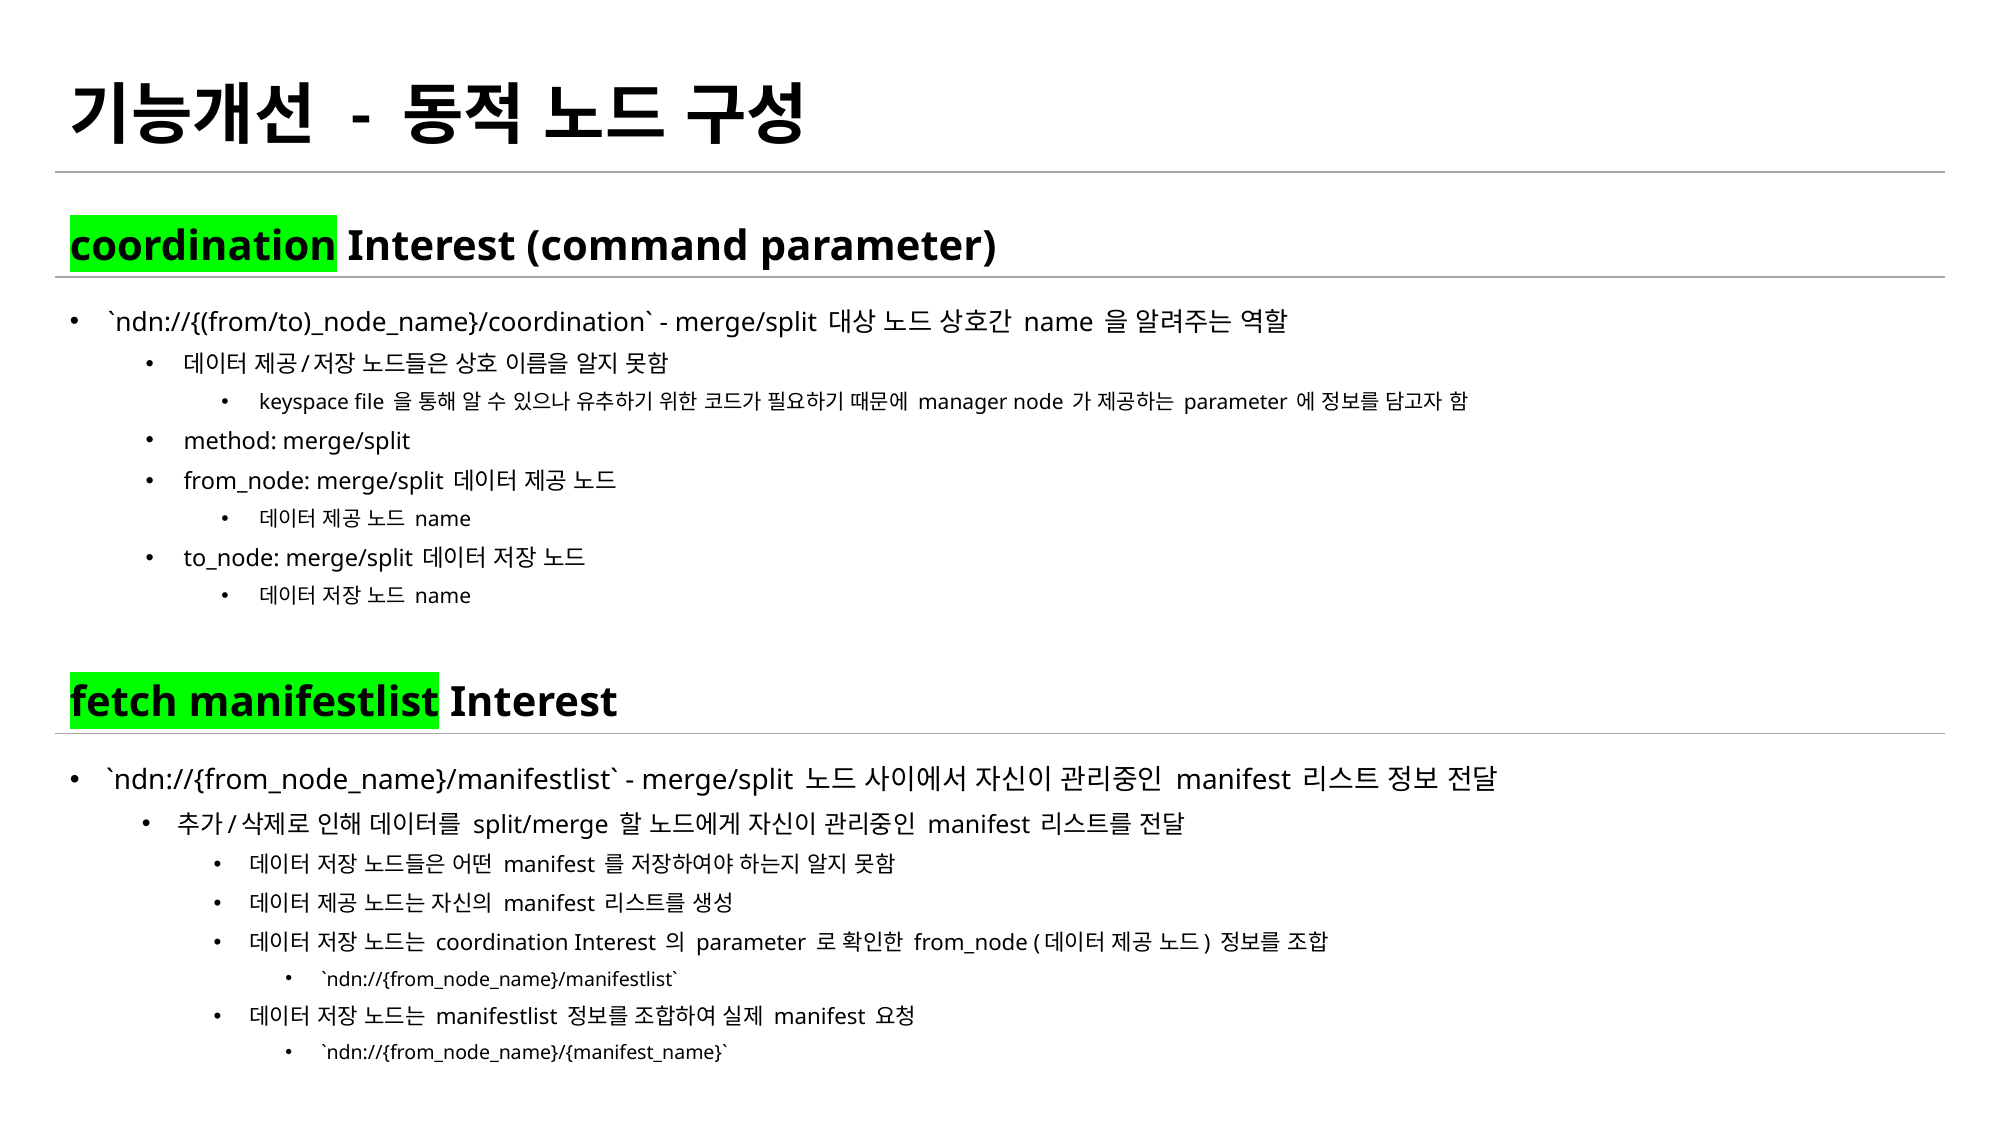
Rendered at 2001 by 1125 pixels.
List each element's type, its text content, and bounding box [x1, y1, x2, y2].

list fetch manifestlist Interest [55, 643, 1945, 732]
list `ndn://{from_node_name}/manifestlist` - merge/split 노드 사이에서 자신이 관리중인 manifest 리스트 정보 전달 추가/삭제로 인해 데이터를 split/merge 할 노드에게 자신이 관리중인 manifest 리스트를 전달 데이터 저장 노드들은 어떤 manifest 를 저장하여야 하는지 알지 못함 데이터 제공 노드는 자신의 manifest 리스트를 생성 데이터 저장 노드는 coordination Interest 의 parameter 로 확인한 from_node (데이터 제공 노드) 정보를 조합 `ndn://{from_node_name}/manifestlist` 데이터 저장 노드는 manifestlist 정보를 조합하여 실제 manifest 요청 `ndn://{from_node_name}/{manifest_name}` [55, 747, 1945, 1073]
list `ndn://{(from/to)_node_name}/coordination` - merge/split 대상 노드 상호간 name 을 알려주는 역할 데이터 제공/저장 노드들은 상호 이름을 알지 못함 keyspace file 을 통해 알 수 있으나 유추하기 위한 코드가 필요하기 때문에 manager node 가 제공하는 parameter 에 정보를 담고자 함 method: merge/split from_node: merge/split 데이터 제공 노드 데이터 제공 노드 name to_node: merge/split 데이터 저장 노드 데이터 저장 노드 name [55, 291, 1945, 617]
title 기능개선 - 동적 노드 구성 [55, 52, 1945, 171]
list coordination Interest (command parameter) [55, 187, 1945, 276]
